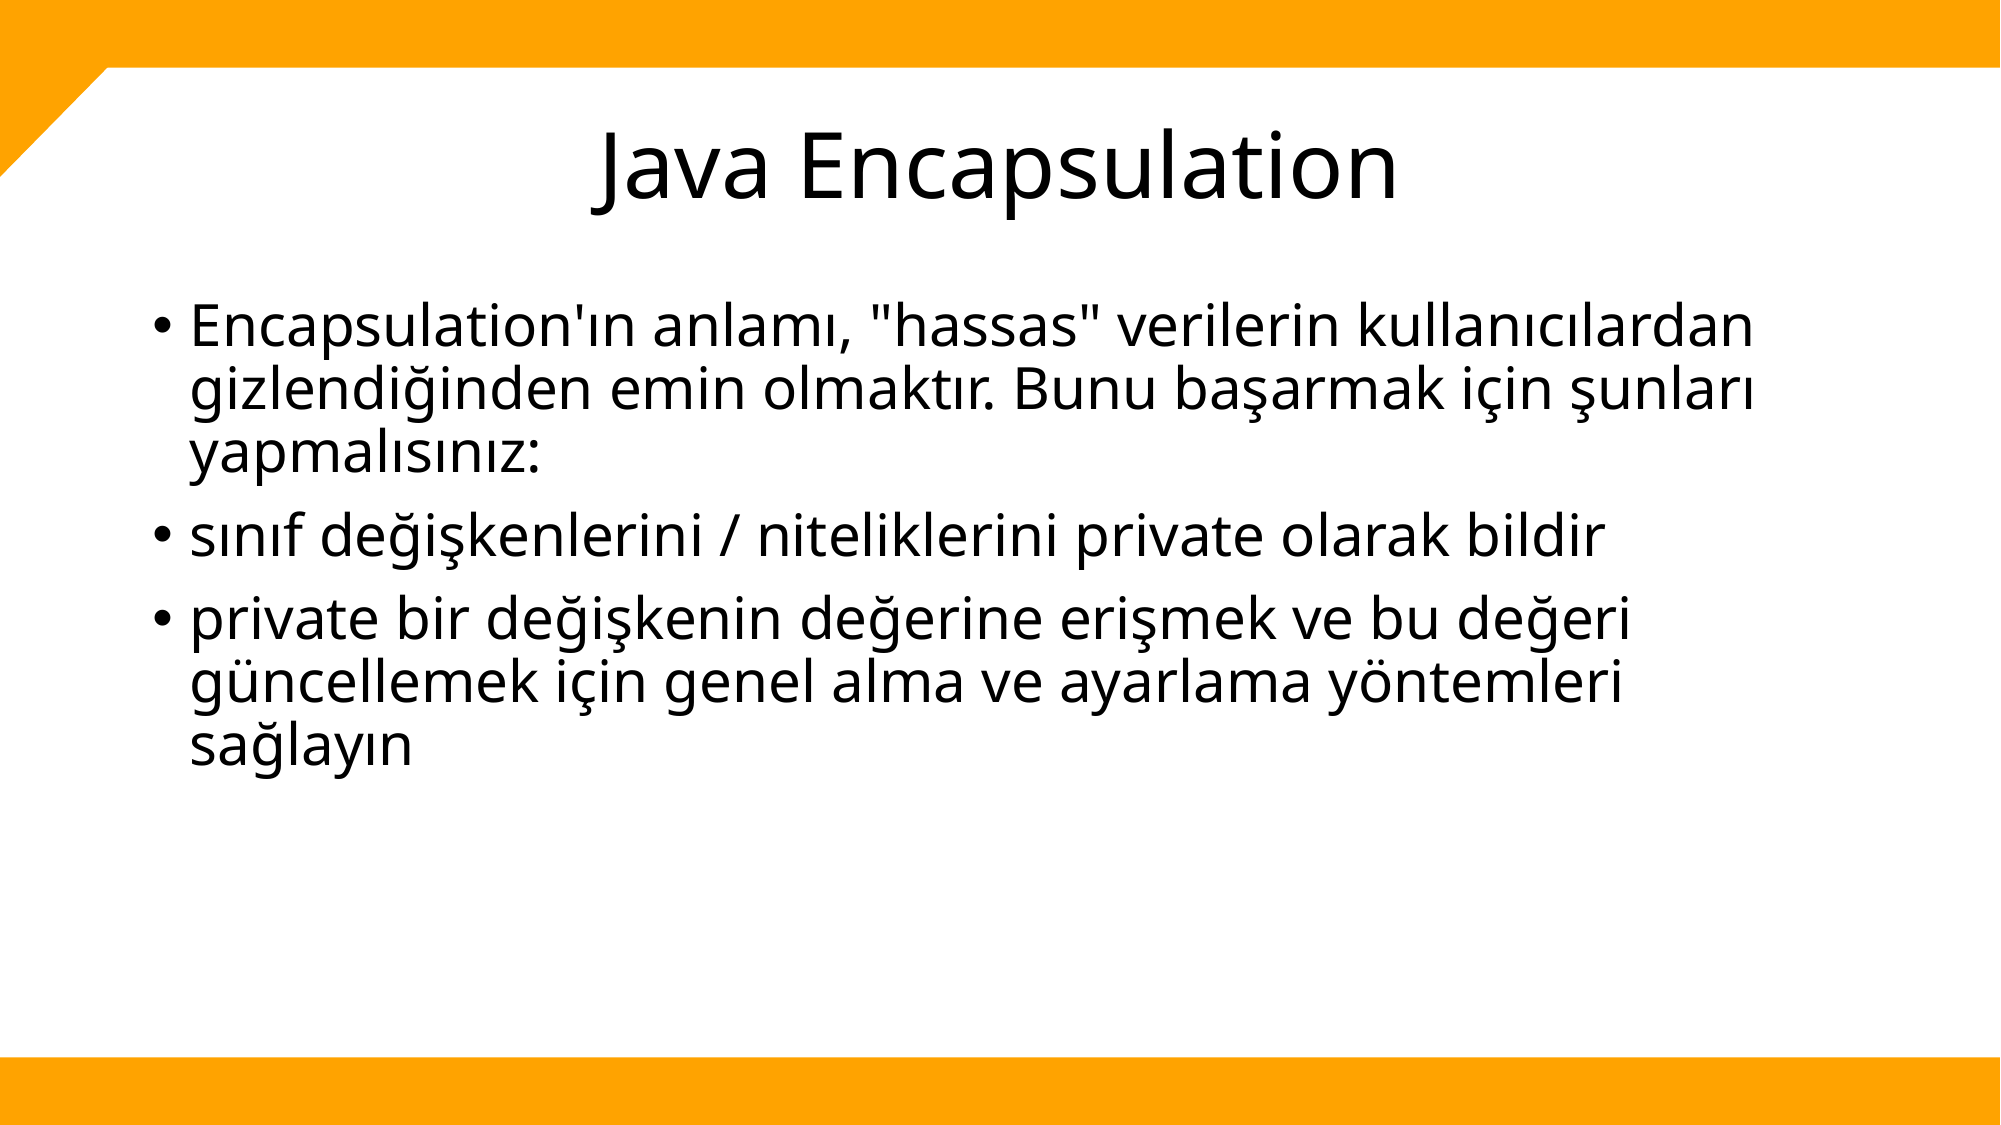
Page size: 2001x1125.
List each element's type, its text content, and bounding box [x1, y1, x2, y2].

text_box [0, 1056, 2000, 1125]
list Encapsulation'ın anlamı, "hassas" verilerin kullanıcılardan gizlendiğinden emin olmaktır. Bunu başarmak için şunları yapmalısınız: sınıf değişkenlerini / niteliklerini private olarak bildir private bir değişkenin değerine erişmek ve bu değeri güncellemek için genel alma ve ayarlama yöntemleri sağlayın [137, 288, 1863, 1003]
title Java Encapsulation [137, 69, 1863, 278]
text_box [0, 0, 176, 179]
text_box [109, 0, 2000, 69]
